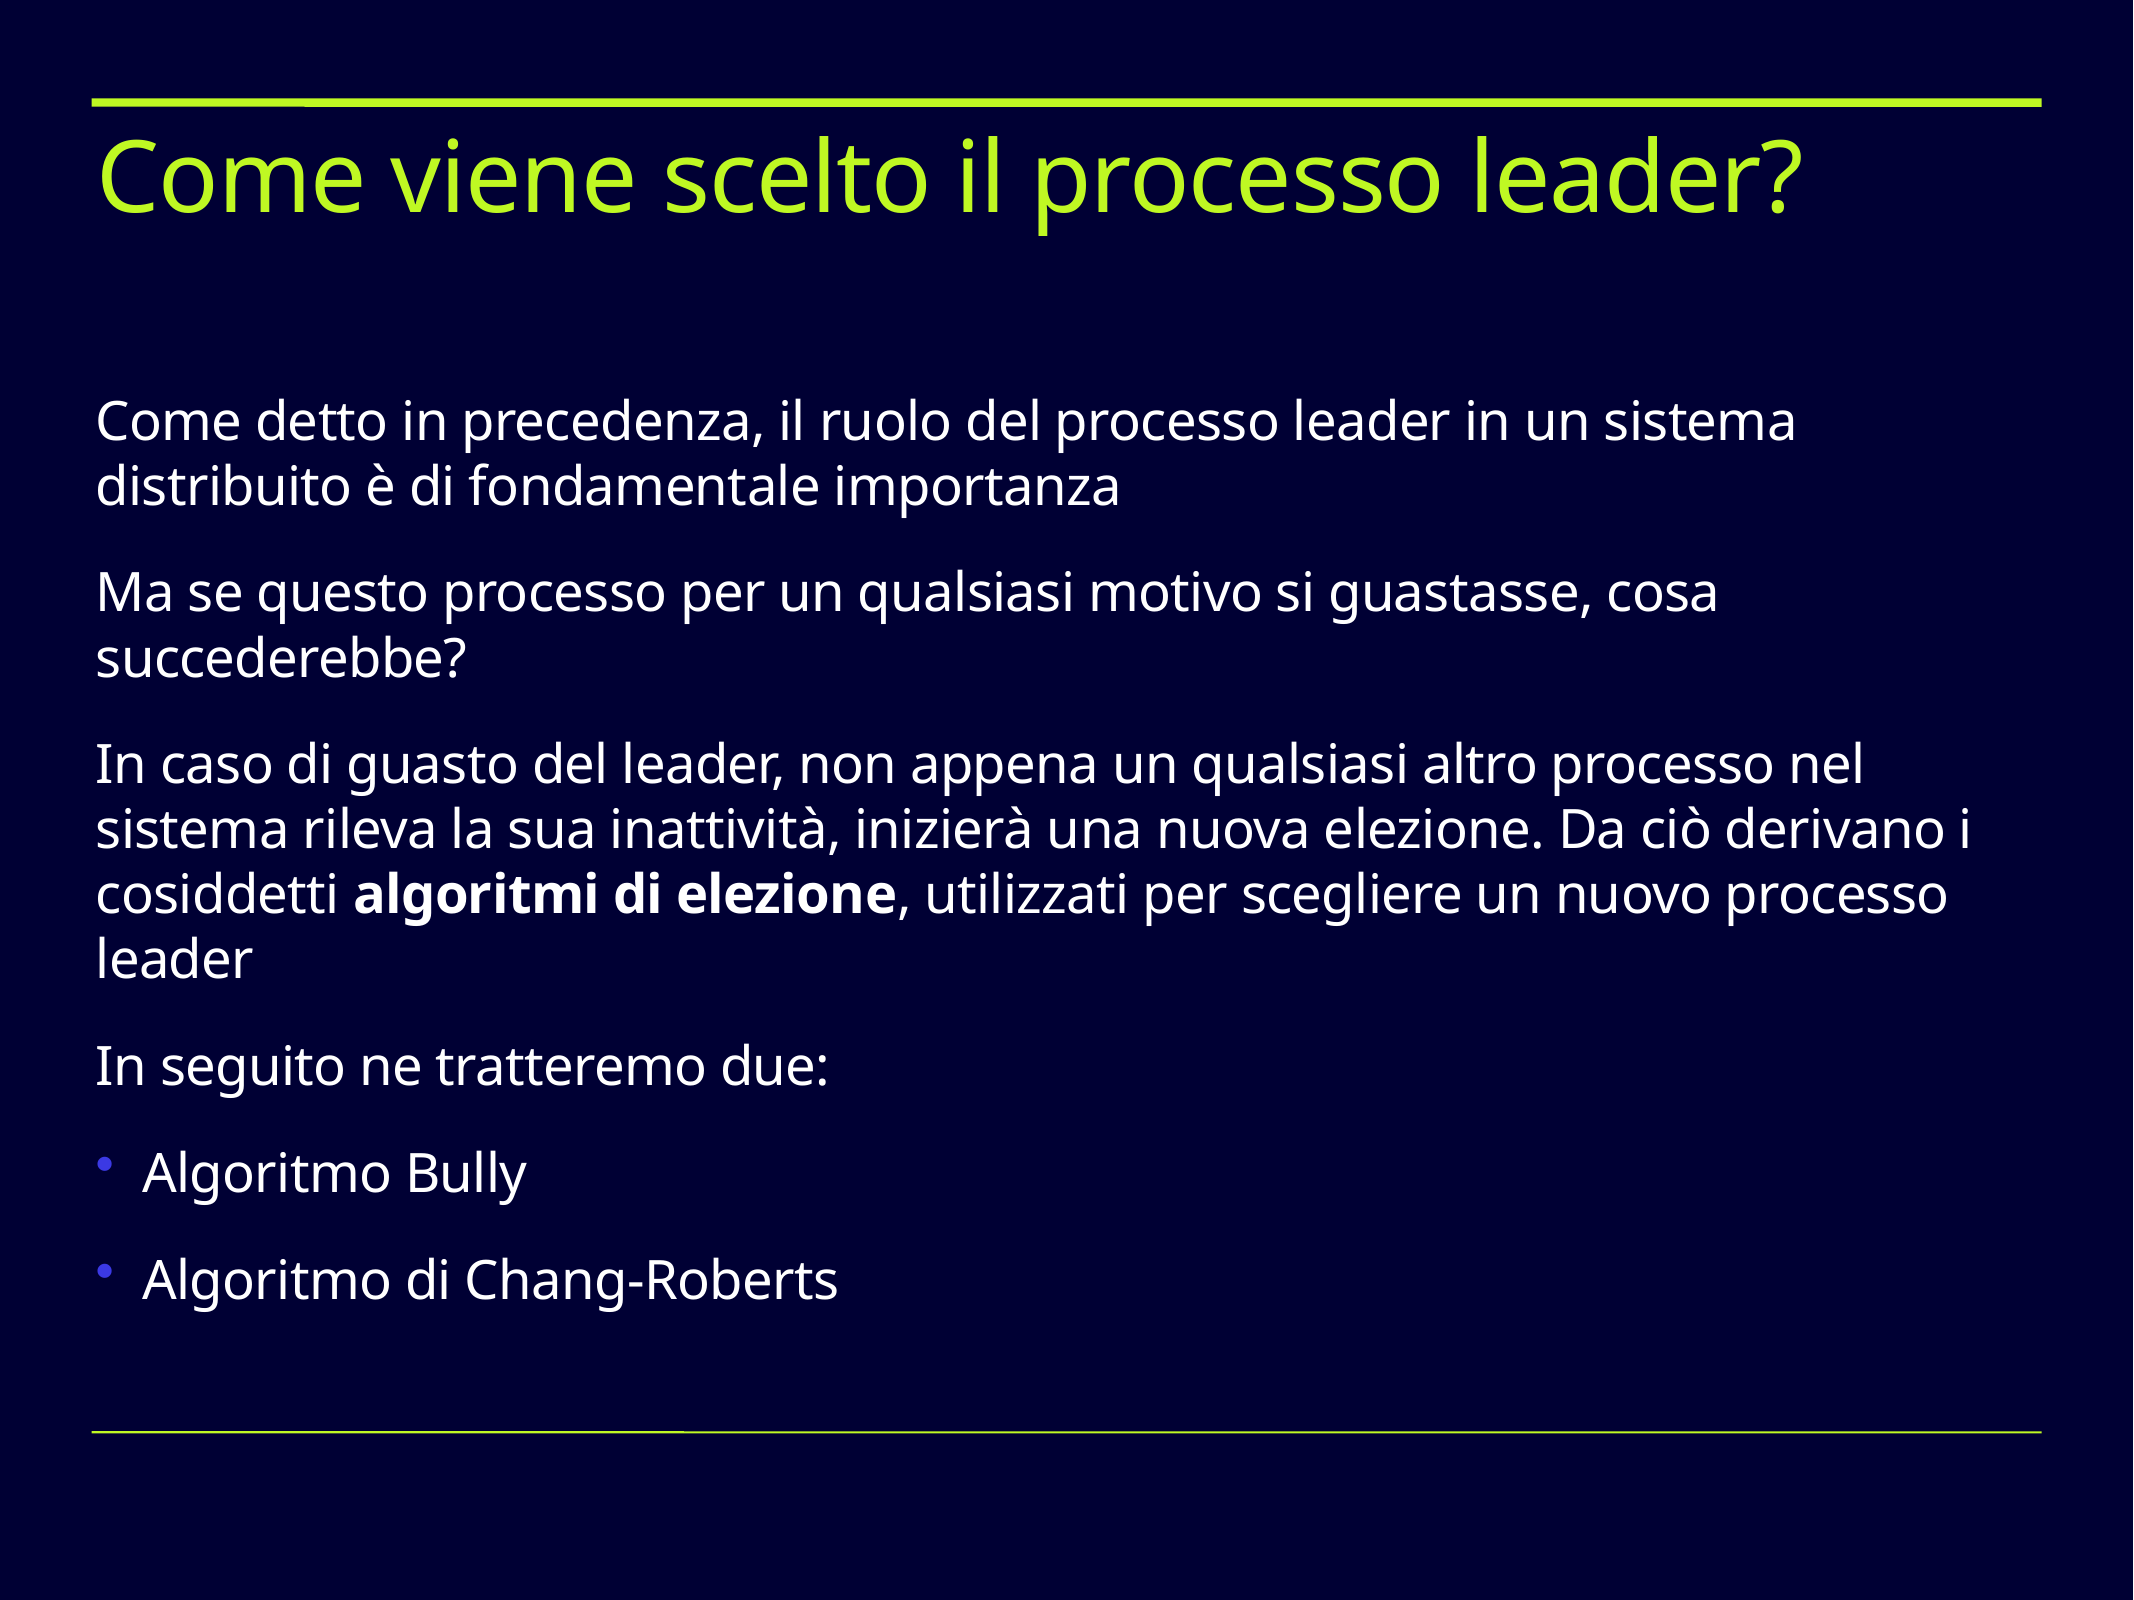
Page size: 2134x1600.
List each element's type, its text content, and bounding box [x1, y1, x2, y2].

title Come viene scelto il processo leader? [87, 127, 2047, 358]
list Come detto in precedenza, il ruolo del processo leader in un sistema distribuito è di fondamentale importanza Ma se questo processo per un qualsiasi motivo si guastasse, cosa succederebbe? In caso di guasto del leader, non appena un qualsiasi altro processo nel sistema rileva la sua inattività, inizierà una nuova elezione. Da ciò derivano i cosiddetti algoritmi di elezione, utilizzati per scegliere un nuovo processo leader In seguito ne tratteremo due: Algoritmo Bully Algoritmo di Chang-Roberts [86, 376, 2047, 1297]
